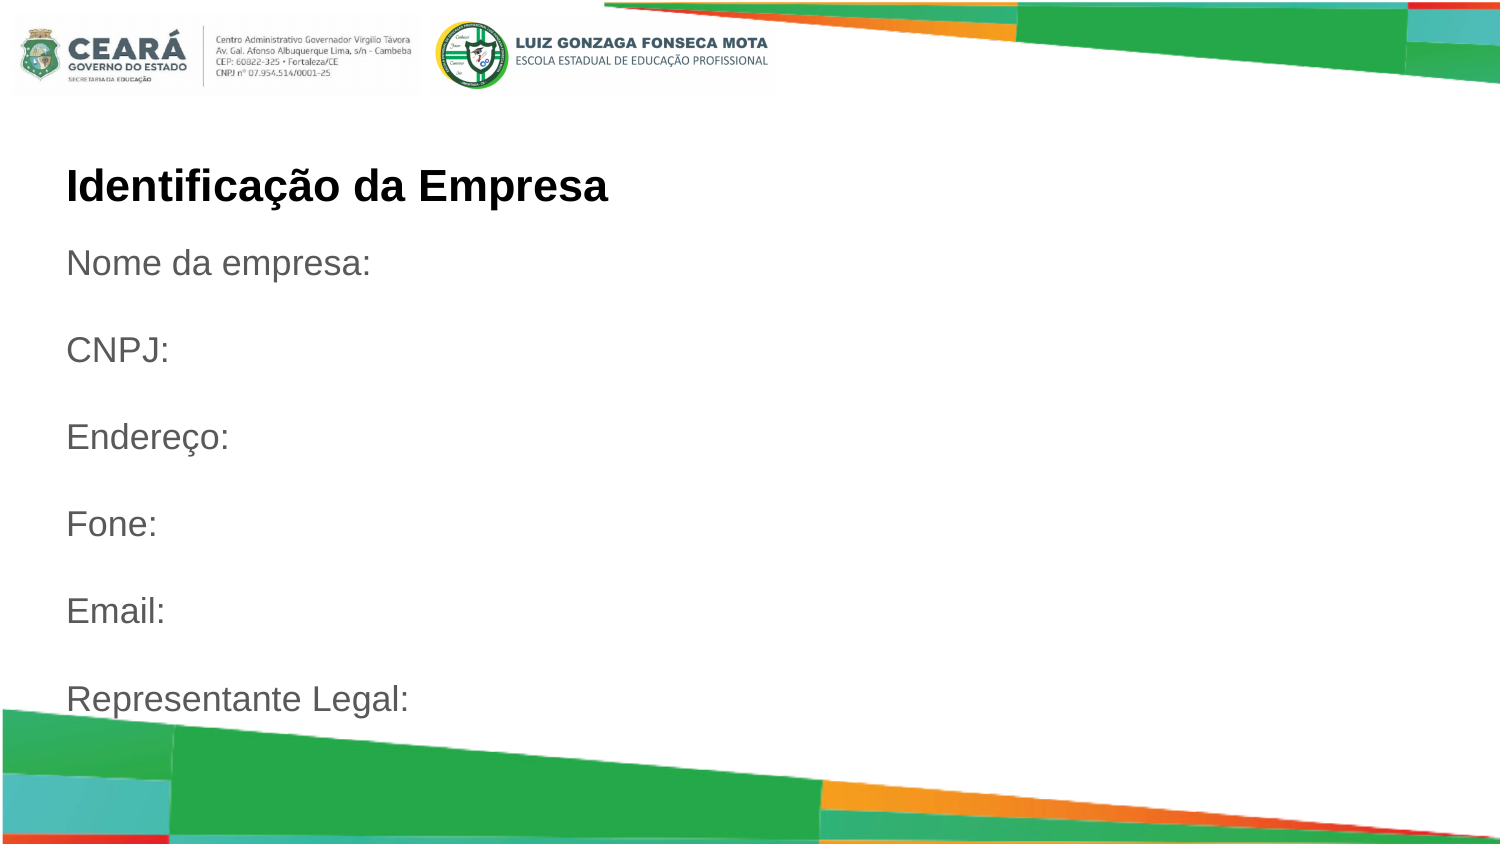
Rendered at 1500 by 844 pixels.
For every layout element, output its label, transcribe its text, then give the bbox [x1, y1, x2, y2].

picture [0, 697, 1500, 844]
list Nome da empresa: CNPJ: Endereço: Fone: Email: Representante Legal: [51, 202, 1449, 696]
picture [429, 0, 1500, 96]
title Identificação da Empresa [51, 141, 1449, 202]
picture [13, 14, 421, 96]
